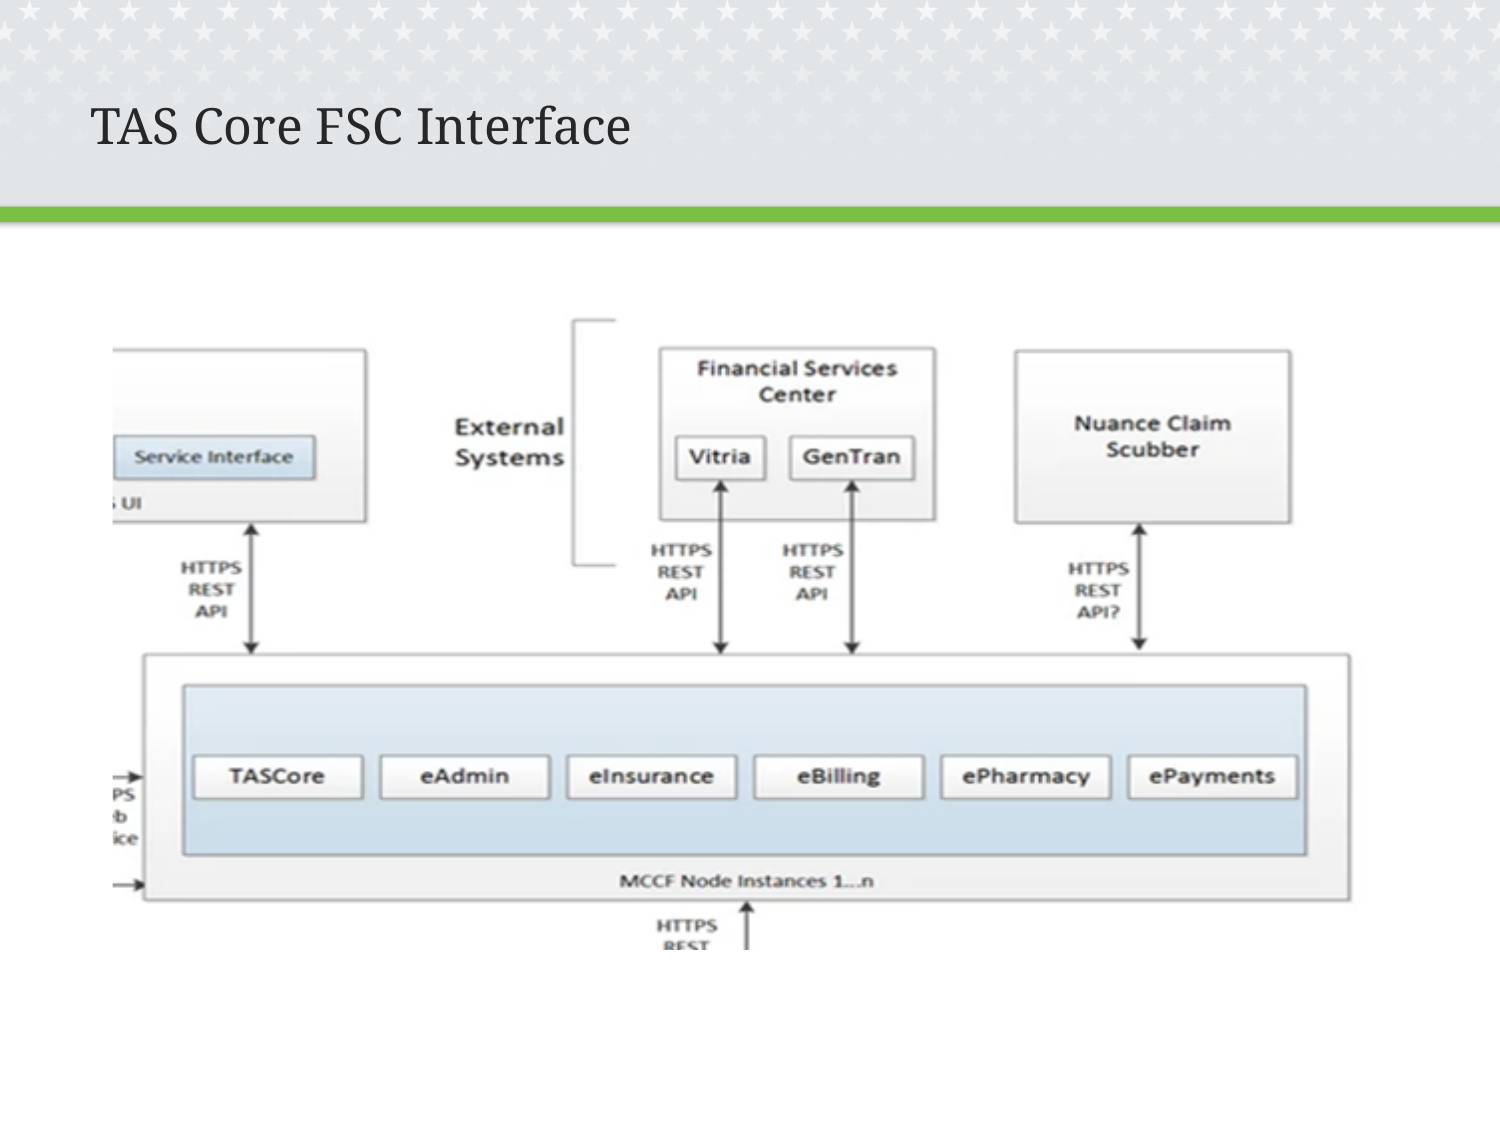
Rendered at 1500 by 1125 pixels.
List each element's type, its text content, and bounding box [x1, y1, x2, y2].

picture [0, 0, 1500, 206]
picture [112, 287, 1367, 951]
title TAS Core FSC Interface [75, 29, 1425, 163]
